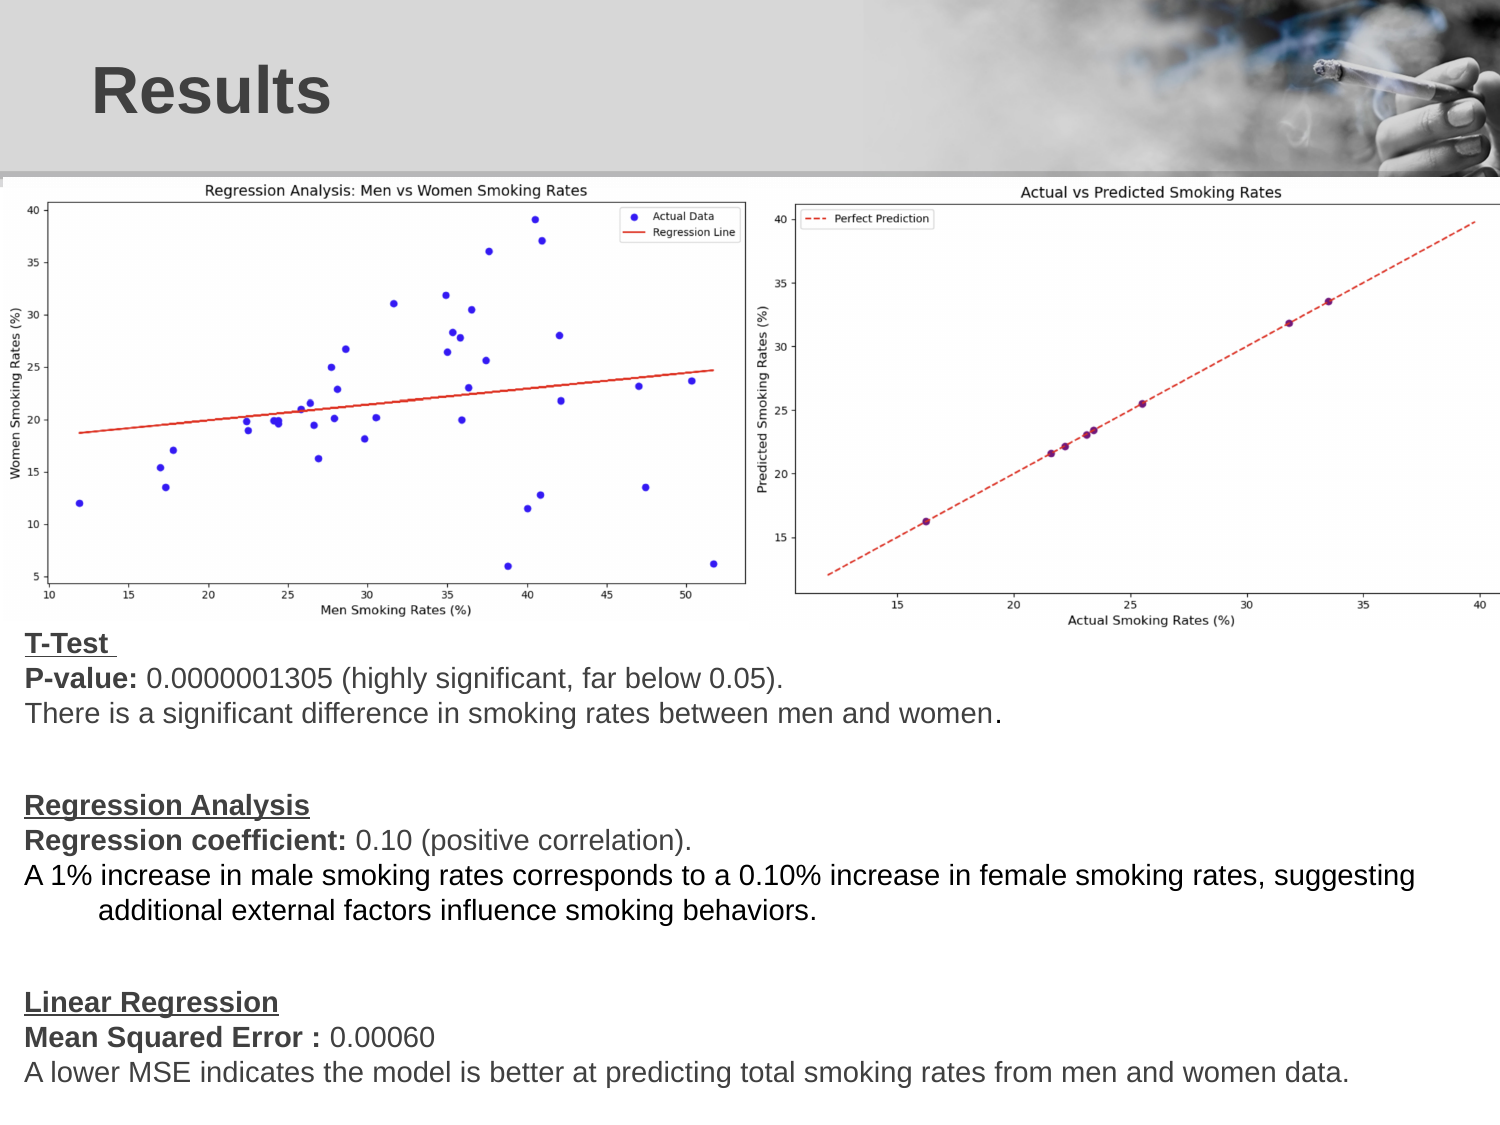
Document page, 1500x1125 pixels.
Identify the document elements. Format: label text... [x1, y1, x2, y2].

text_box Linear Regression Mean Squared Error : 0.00060 A lower MSE indicates the model is better at predicting total smoking rates from men and women data. [9, 975, 1500, 1096]
text_box T-Test P-value: 0.0000001305 (highly significant, far below 0.05). There is a significant difference in smoking rates between men and women. [9, 629, 1500, 738]
title Results [76, 0, 760, 173]
picture [0, 0, 1500, 1125]
text_box Regression Analysis Regression coefficient: 0.10 (positive correlation). A 1% increase in male smoking rates corresponds to a 0.10% increase in female smoking rates, suggesting additional external factors influence smoking behaviors. [9, 778, 1436, 934]
